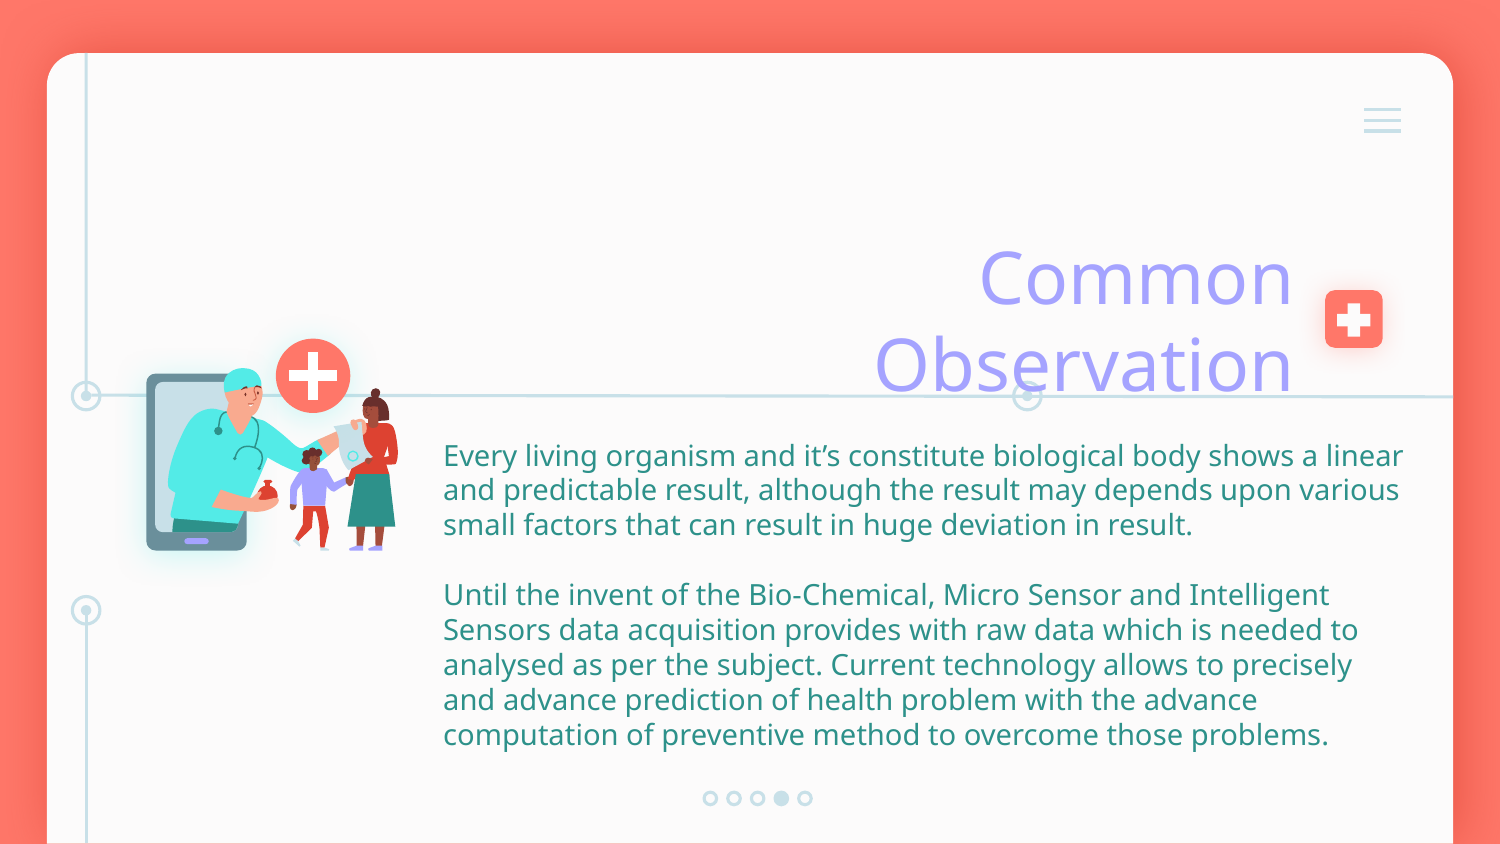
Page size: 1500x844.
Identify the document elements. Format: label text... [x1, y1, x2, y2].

title Common Observation [627, 281, 1310, 357]
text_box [146, 338, 400, 551]
subtitle Every living organism and it’s constitute biological body shows a linear and predictable result, although the result may depends upon various small factors that can result in huge deviation in result. Until the invent of the Bio-Chemical, Micro Sensor and Intelligent Sensors data acquisition provides with raw data which is needed to analysed as per the subject. Current technology allows to precisely and advance prediction of health problem with the advance computation of preventive method to overcome those problems. [428, 421, 1424, 806]
